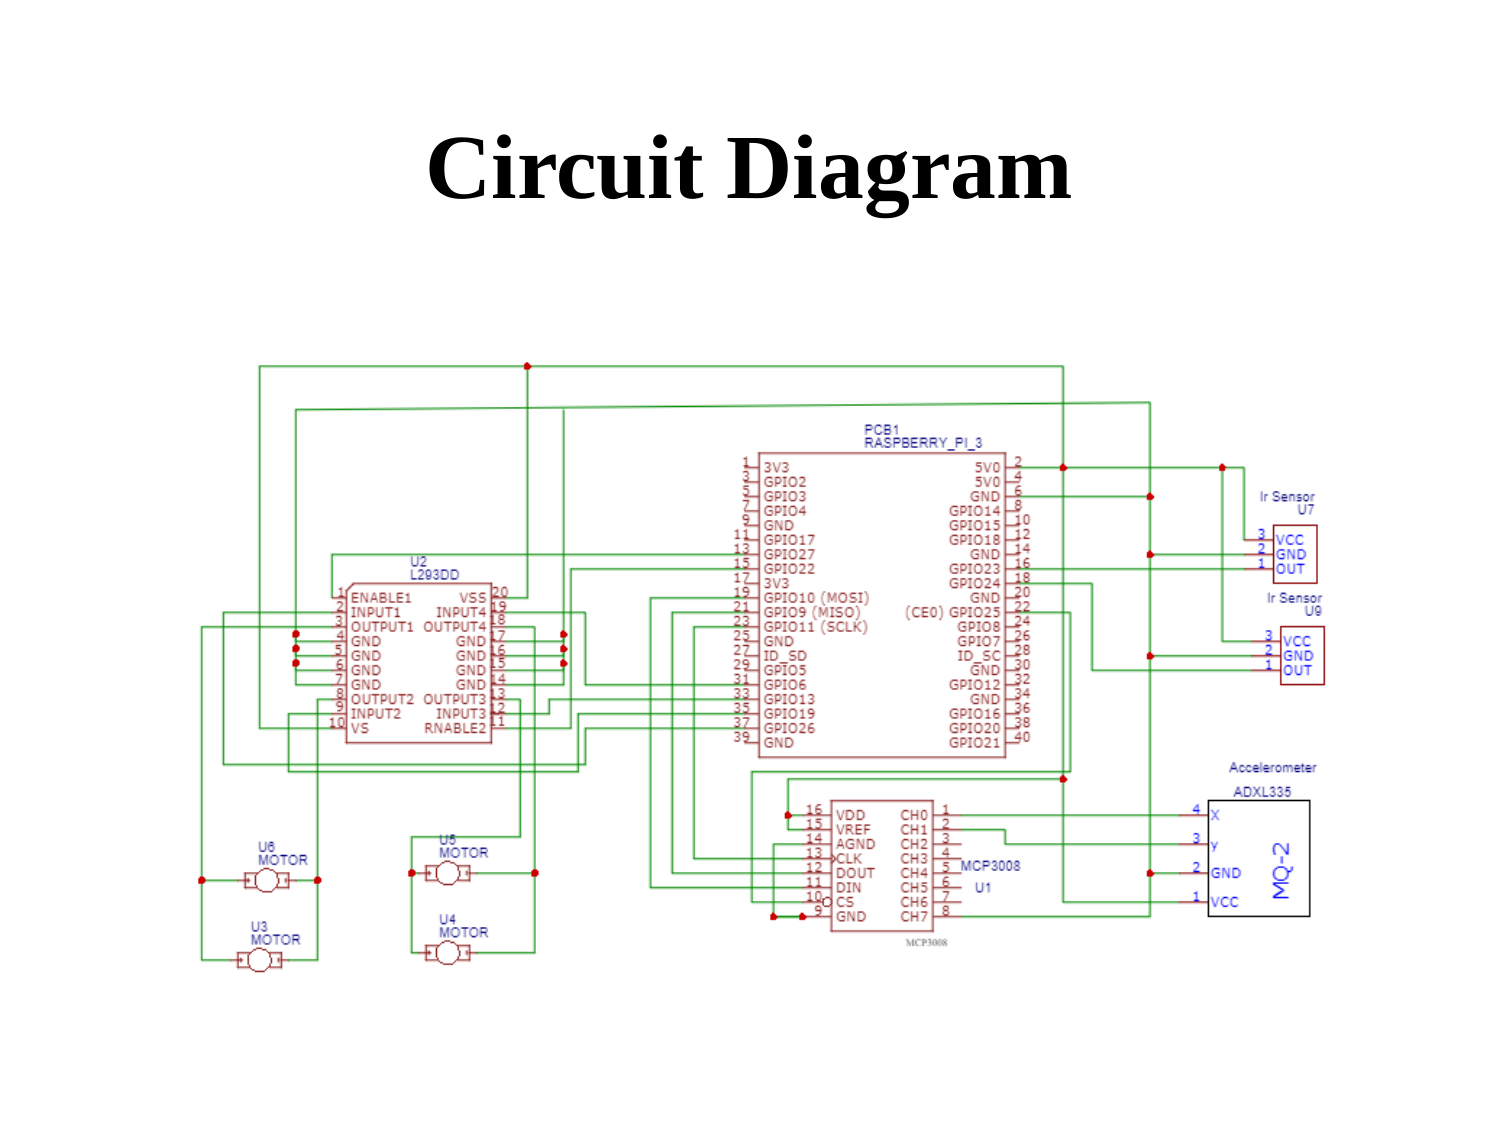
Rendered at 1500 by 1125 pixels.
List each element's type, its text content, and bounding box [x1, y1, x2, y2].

title Circuit Diagram [103, 59, 1397, 278]
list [140, 299, 1360, 1014]
